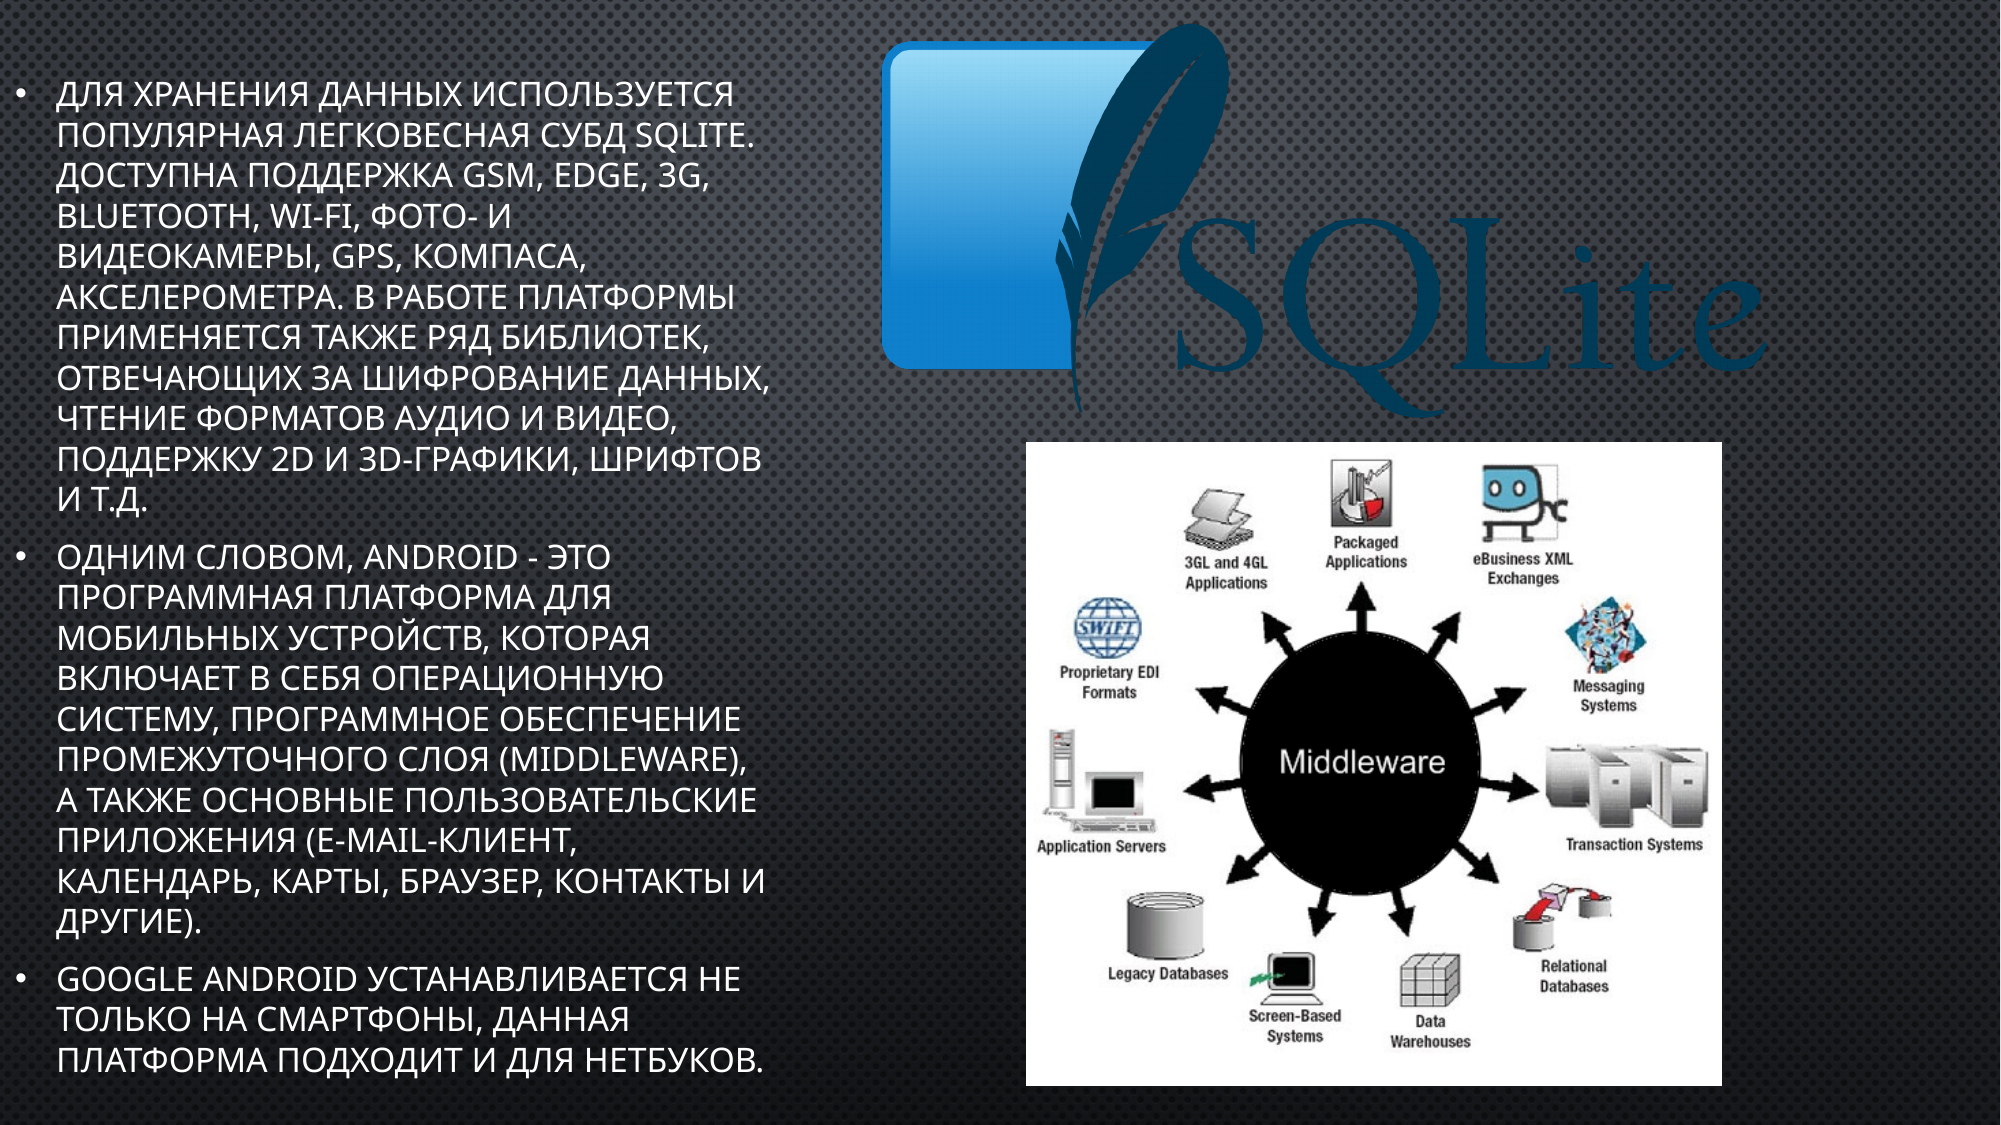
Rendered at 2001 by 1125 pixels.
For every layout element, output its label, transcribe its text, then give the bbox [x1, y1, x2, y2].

picture [857, 0, 1792, 1087]
list Для хранения данных используется популярная легковесная СУБД SQLite. Доступна поддержка GSM, EDGE, 3G, Bluetooth, Wi-Fi, фото- и видеокамеры, GPS, компаса, акселерометра. В работе платформы применяется также ряд библиотек, отвечающих за шифрование данных, чтение форматов аудио и видео, поддержку 2D и 3D-графики, шрифтов и т.д. Одним словом, Android - это программная платформа для мобильных устройств, которая включает в себя операционную систему, программное обеспечение промежуточного слоя (middleware), а также основные пользовательские приложения (e-mail-клиент, календарь, карты, браузер, контакты и другие). Google Android устанавливается не только на смартфоны, данная платформа подходит и для нетбуков. [0, 65, 791, 1125]
